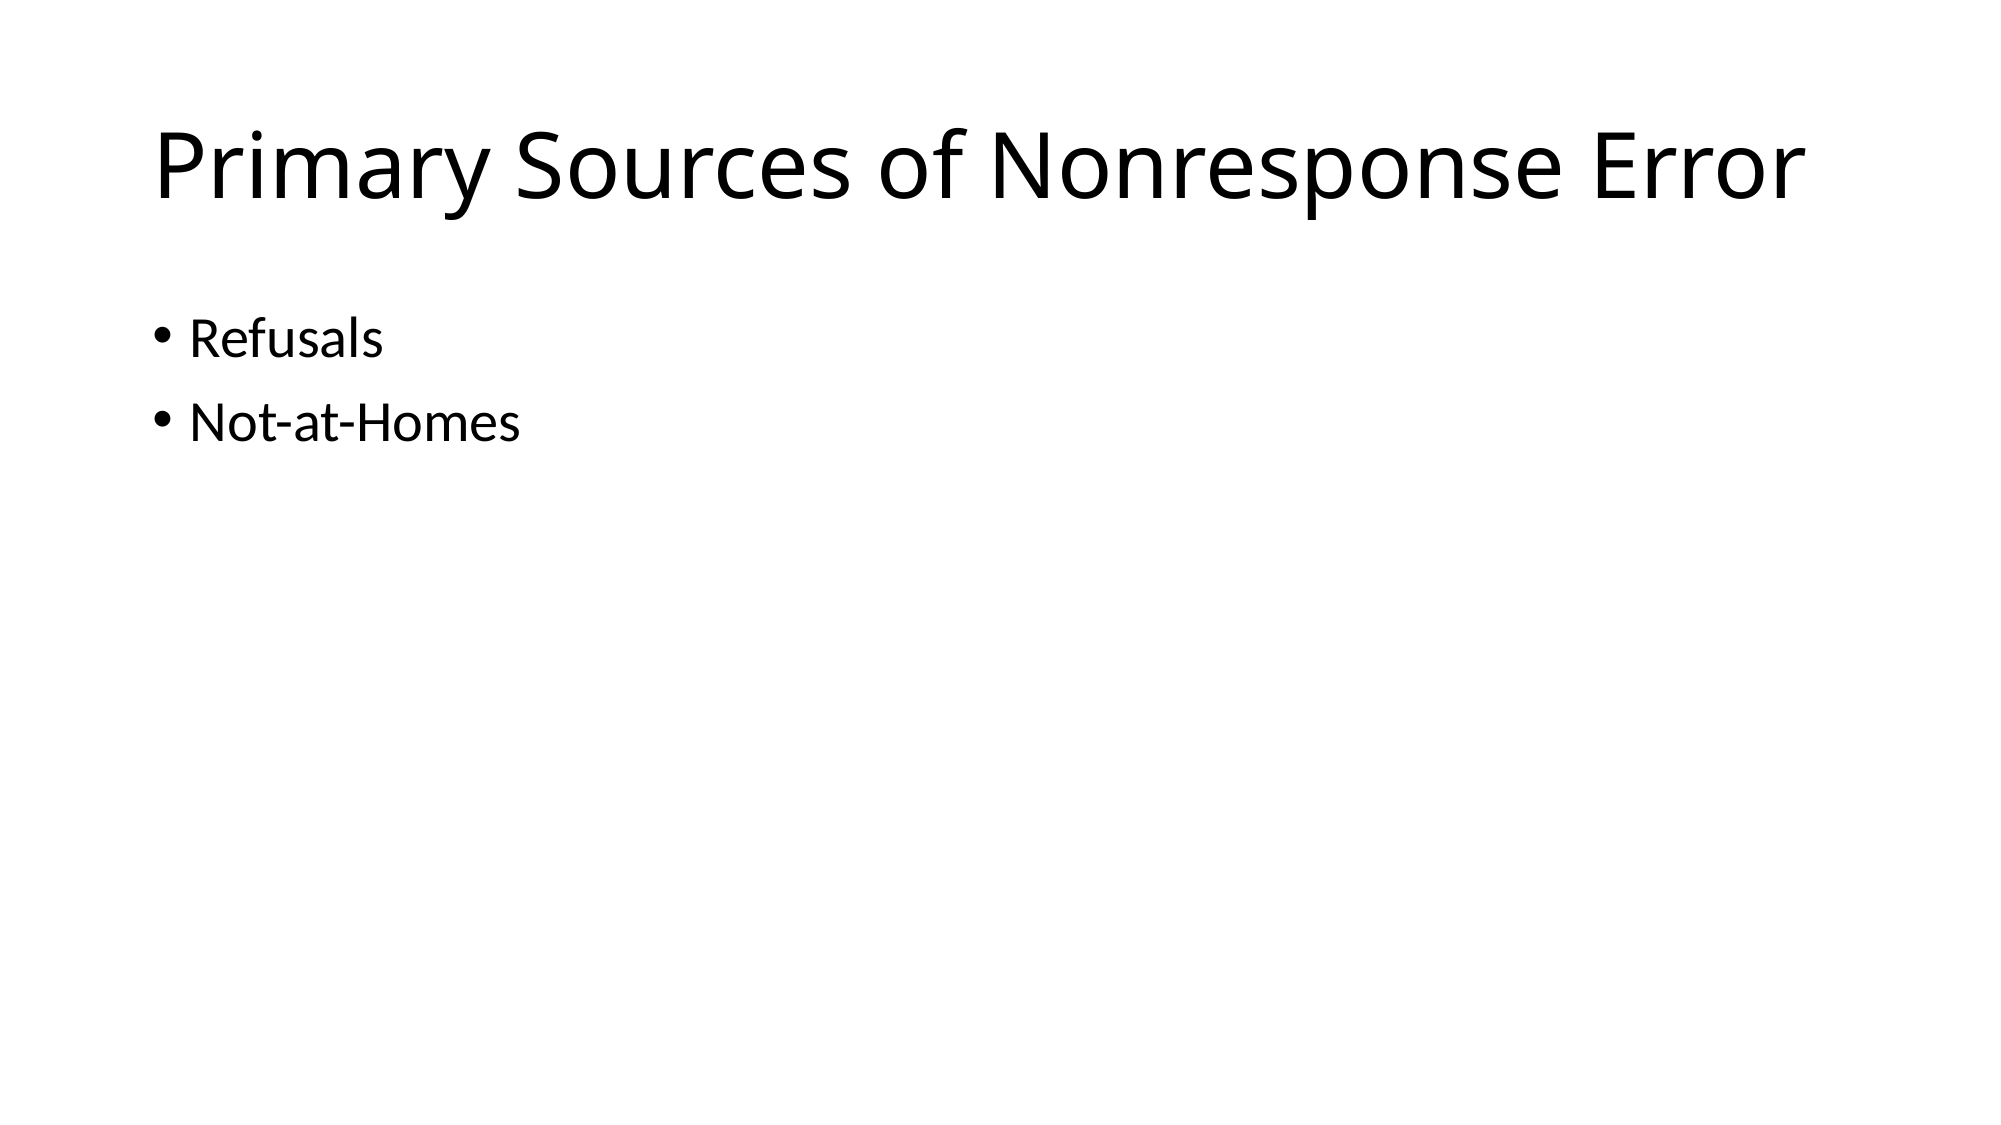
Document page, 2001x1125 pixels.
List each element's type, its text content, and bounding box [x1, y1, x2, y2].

list Refusals Not-at-Homes [137, 299, 1863, 1014]
title Primary Sources of Nonresponse Error [137, 59, 1863, 278]
